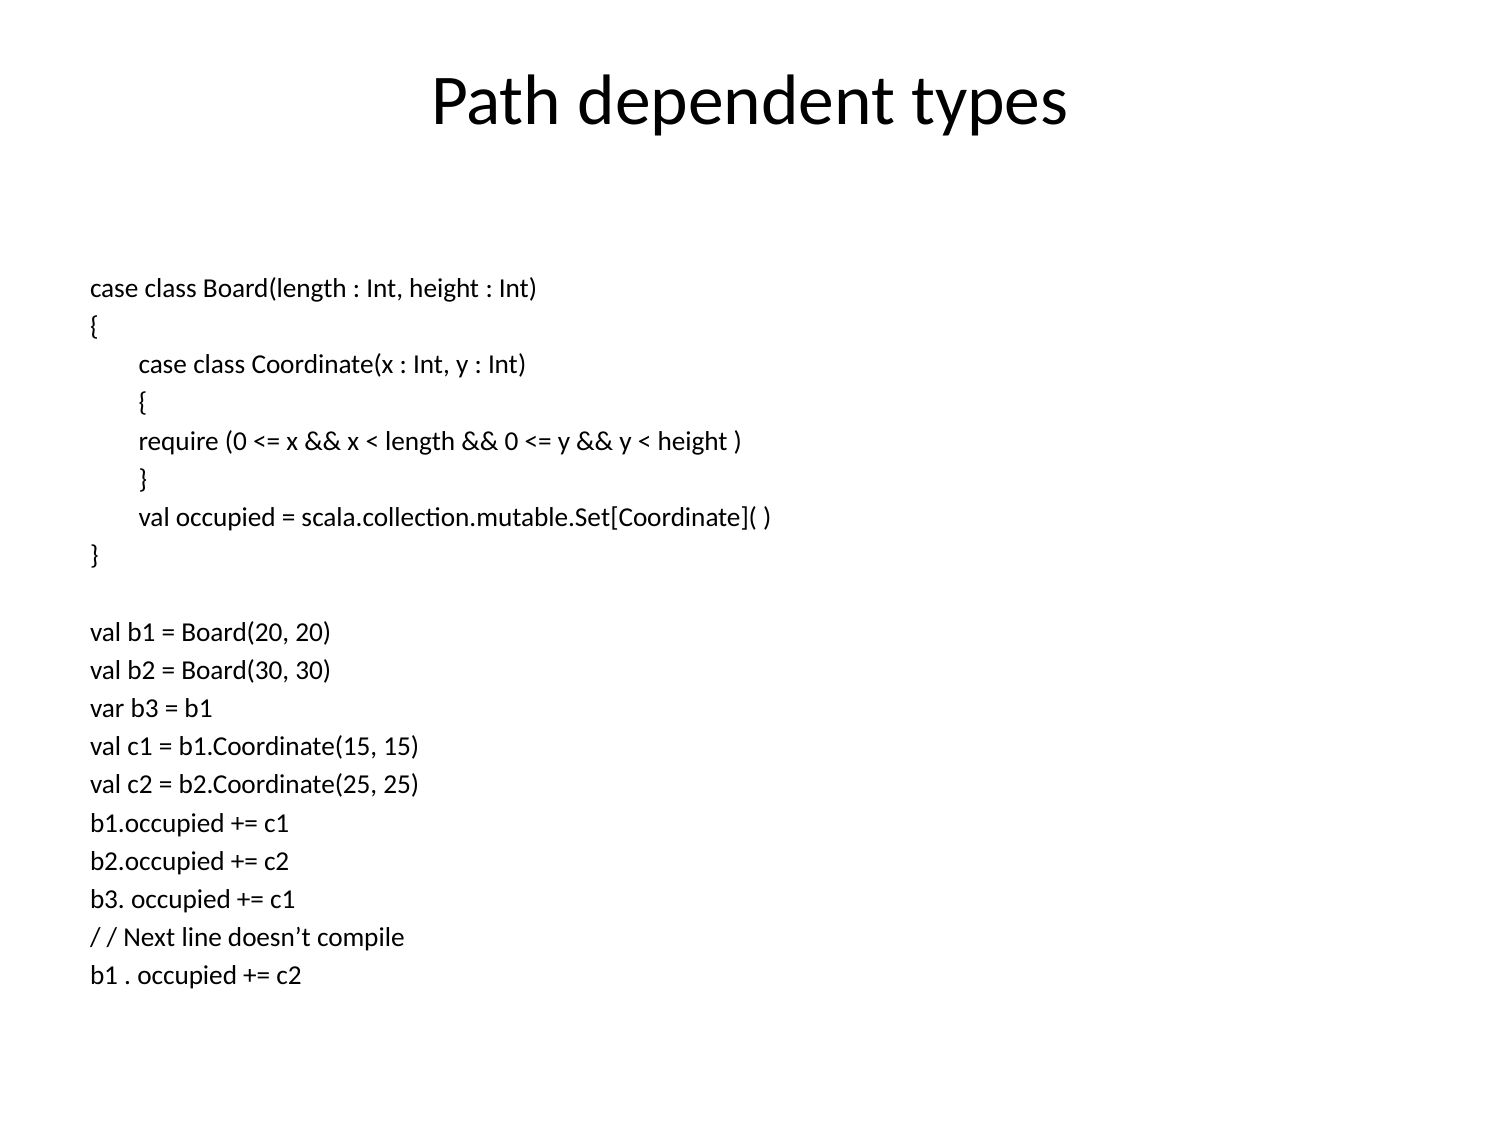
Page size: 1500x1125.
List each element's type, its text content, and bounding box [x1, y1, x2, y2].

list case class Board(length : Int, height : Int) { case class Coordinate(x : Int, y : Int) { require (0 <= x && x < length && 0 <= y && y < height ) } val occupied = scala.collection.mutable.Set[Coordinate]( ) } val b1 = Board(20, 20) val b2 = Board(30, 30) var b3 = b1 val c1 = b1.Coordinate(15, 15) val c2 = b2.Coordinate(25, 25) b1.occupied += c1 b2.occupied += c2 b3. occupied += c1 / / Next line doesn’t compile b1 . occupied += c2 [75, 262, 1425, 1005]
title Path dependent types [75, 45, 1425, 233]
